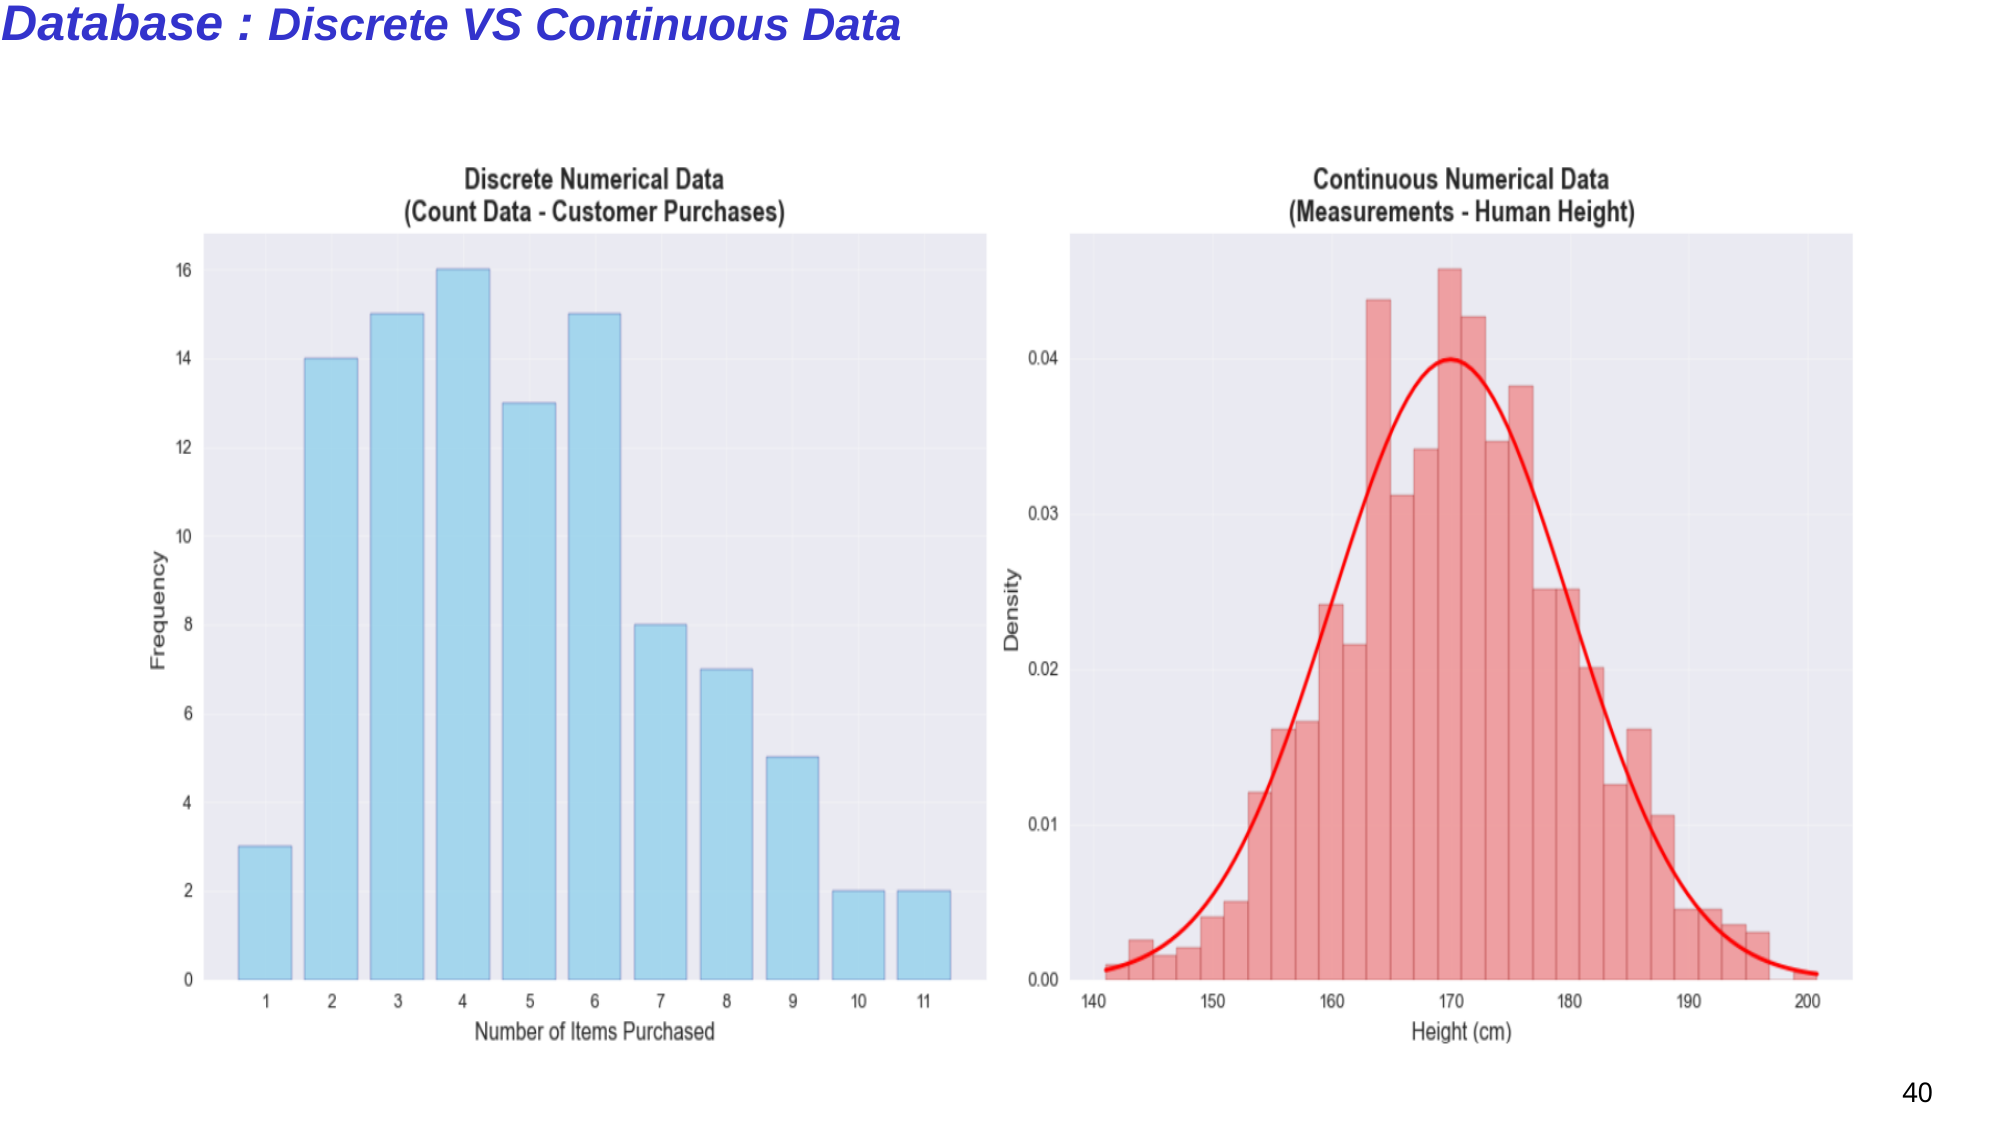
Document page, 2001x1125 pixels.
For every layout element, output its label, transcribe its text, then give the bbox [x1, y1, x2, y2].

text_box Database : Discrete VS Continuous Data [0, 0, 1380, 51]
picture [141, 154, 1859, 1046]
text_box 40 [1887, 1068, 2000, 1125]
